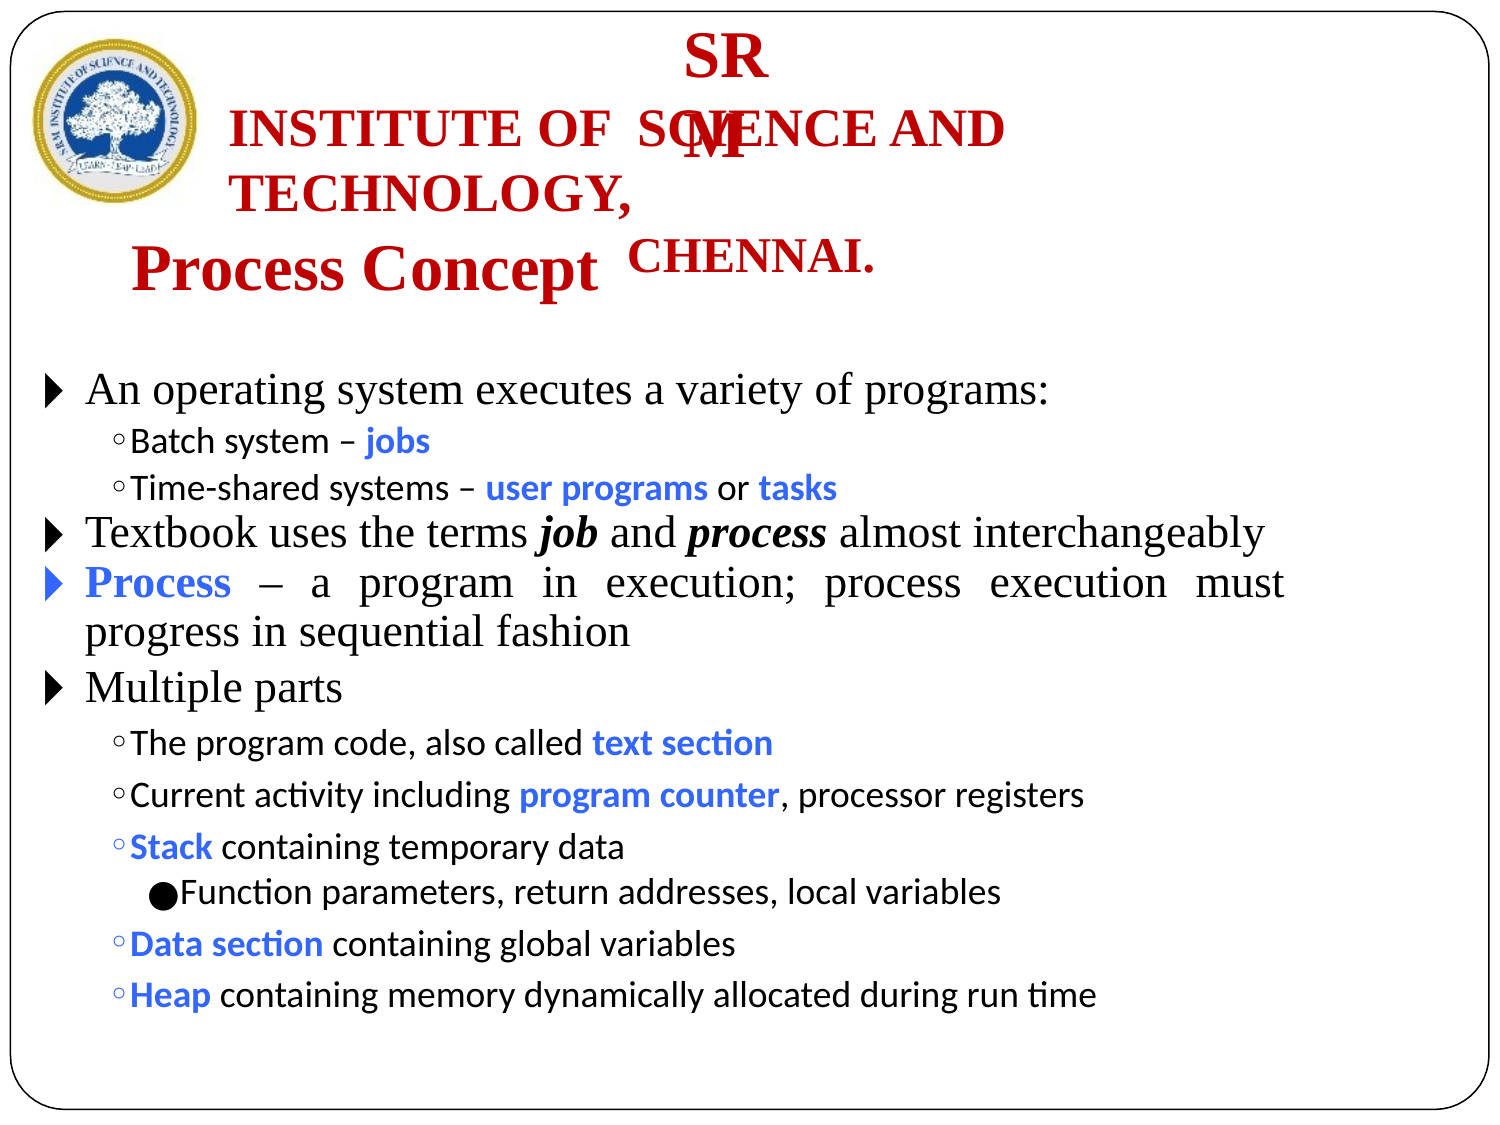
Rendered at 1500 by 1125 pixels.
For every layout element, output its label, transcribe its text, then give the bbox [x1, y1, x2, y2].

text_box Process Concept [131, 223, 1133, 319]
text_box INSTITUTE OF SCIENCE AND TECHNOLOGY, CHENNAI. [62, 90, 1410, 283]
text_box [31, 31, 202, 207]
title SRM [681, 8, 821, 90]
text_box An operating system executes a variety of programs: Batch system – jobs Time-shared systems – user programs or tasks Textbook uses the terms job and process almost interchangeably Process – a program in execution; process execution must progress in sequential fashion Multiple parts The program code, also called text section Current activity including program counter, processor registers Stack containing temporary data Function parameters, return addresses, local variables Data section containing global variables Heap containing memory dynamically allocated during run time [24, 364, 1286, 1125]
